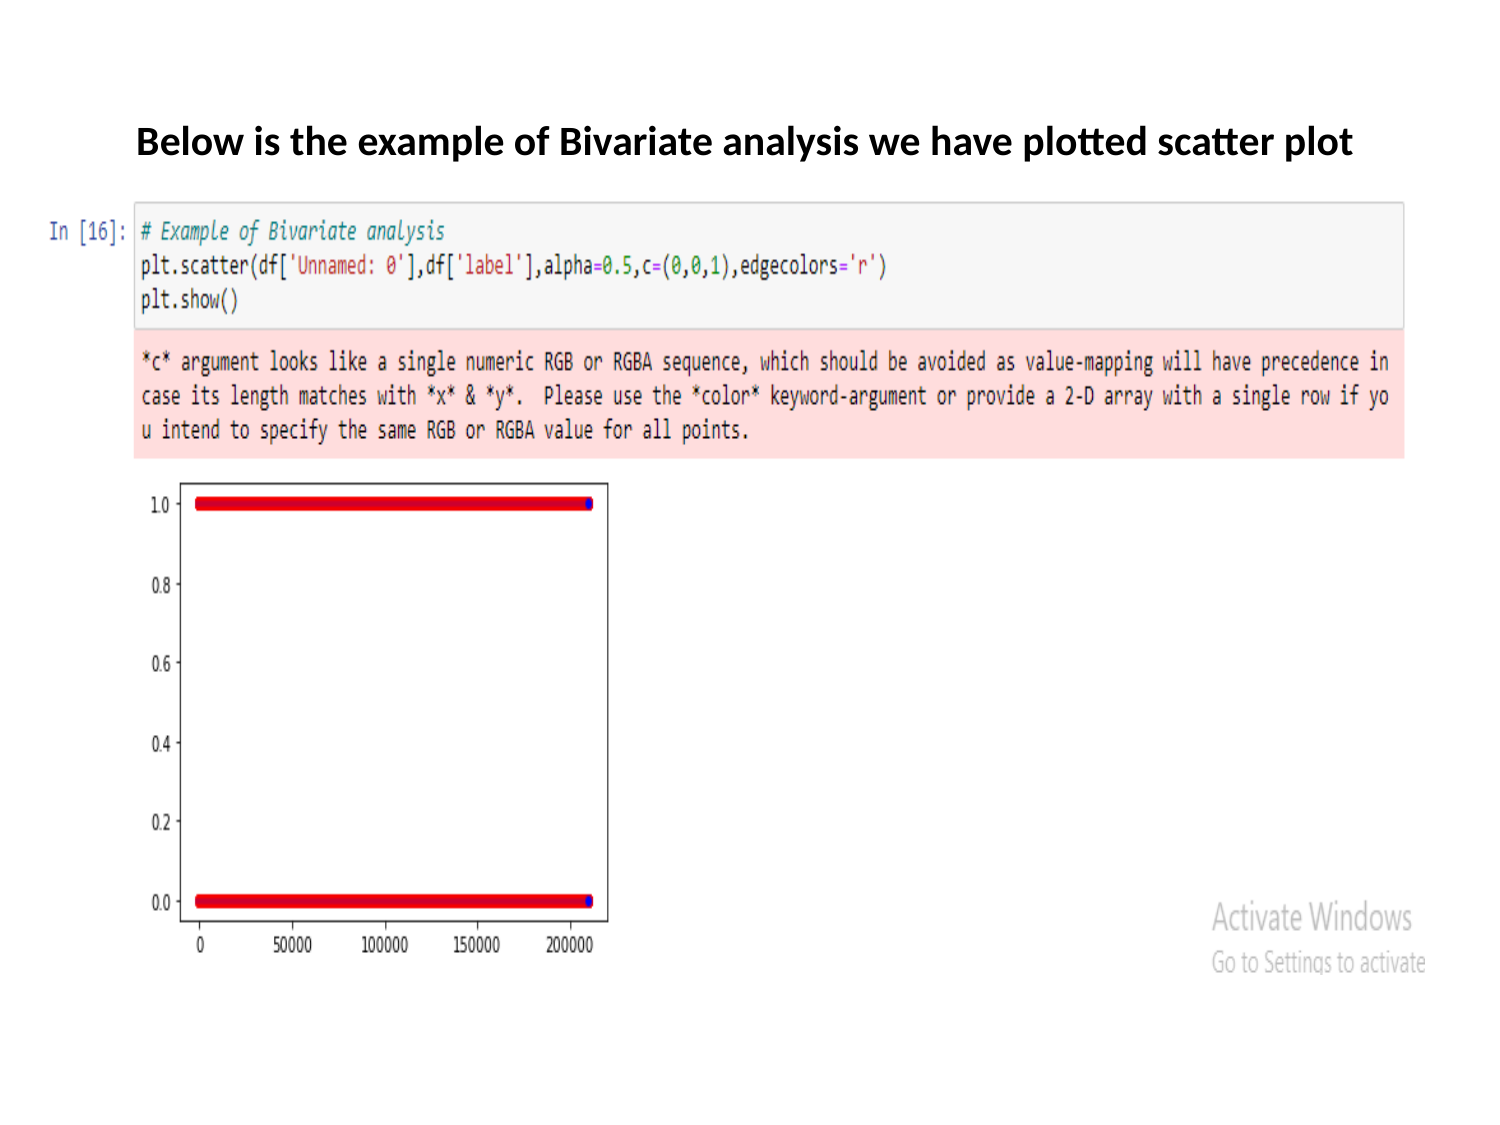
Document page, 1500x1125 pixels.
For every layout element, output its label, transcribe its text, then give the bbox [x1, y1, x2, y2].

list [0, 174, 1426, 976]
title Below is the example of Bivariate analysis we have plotted scatter plot [75, 45, 1425, 174]
